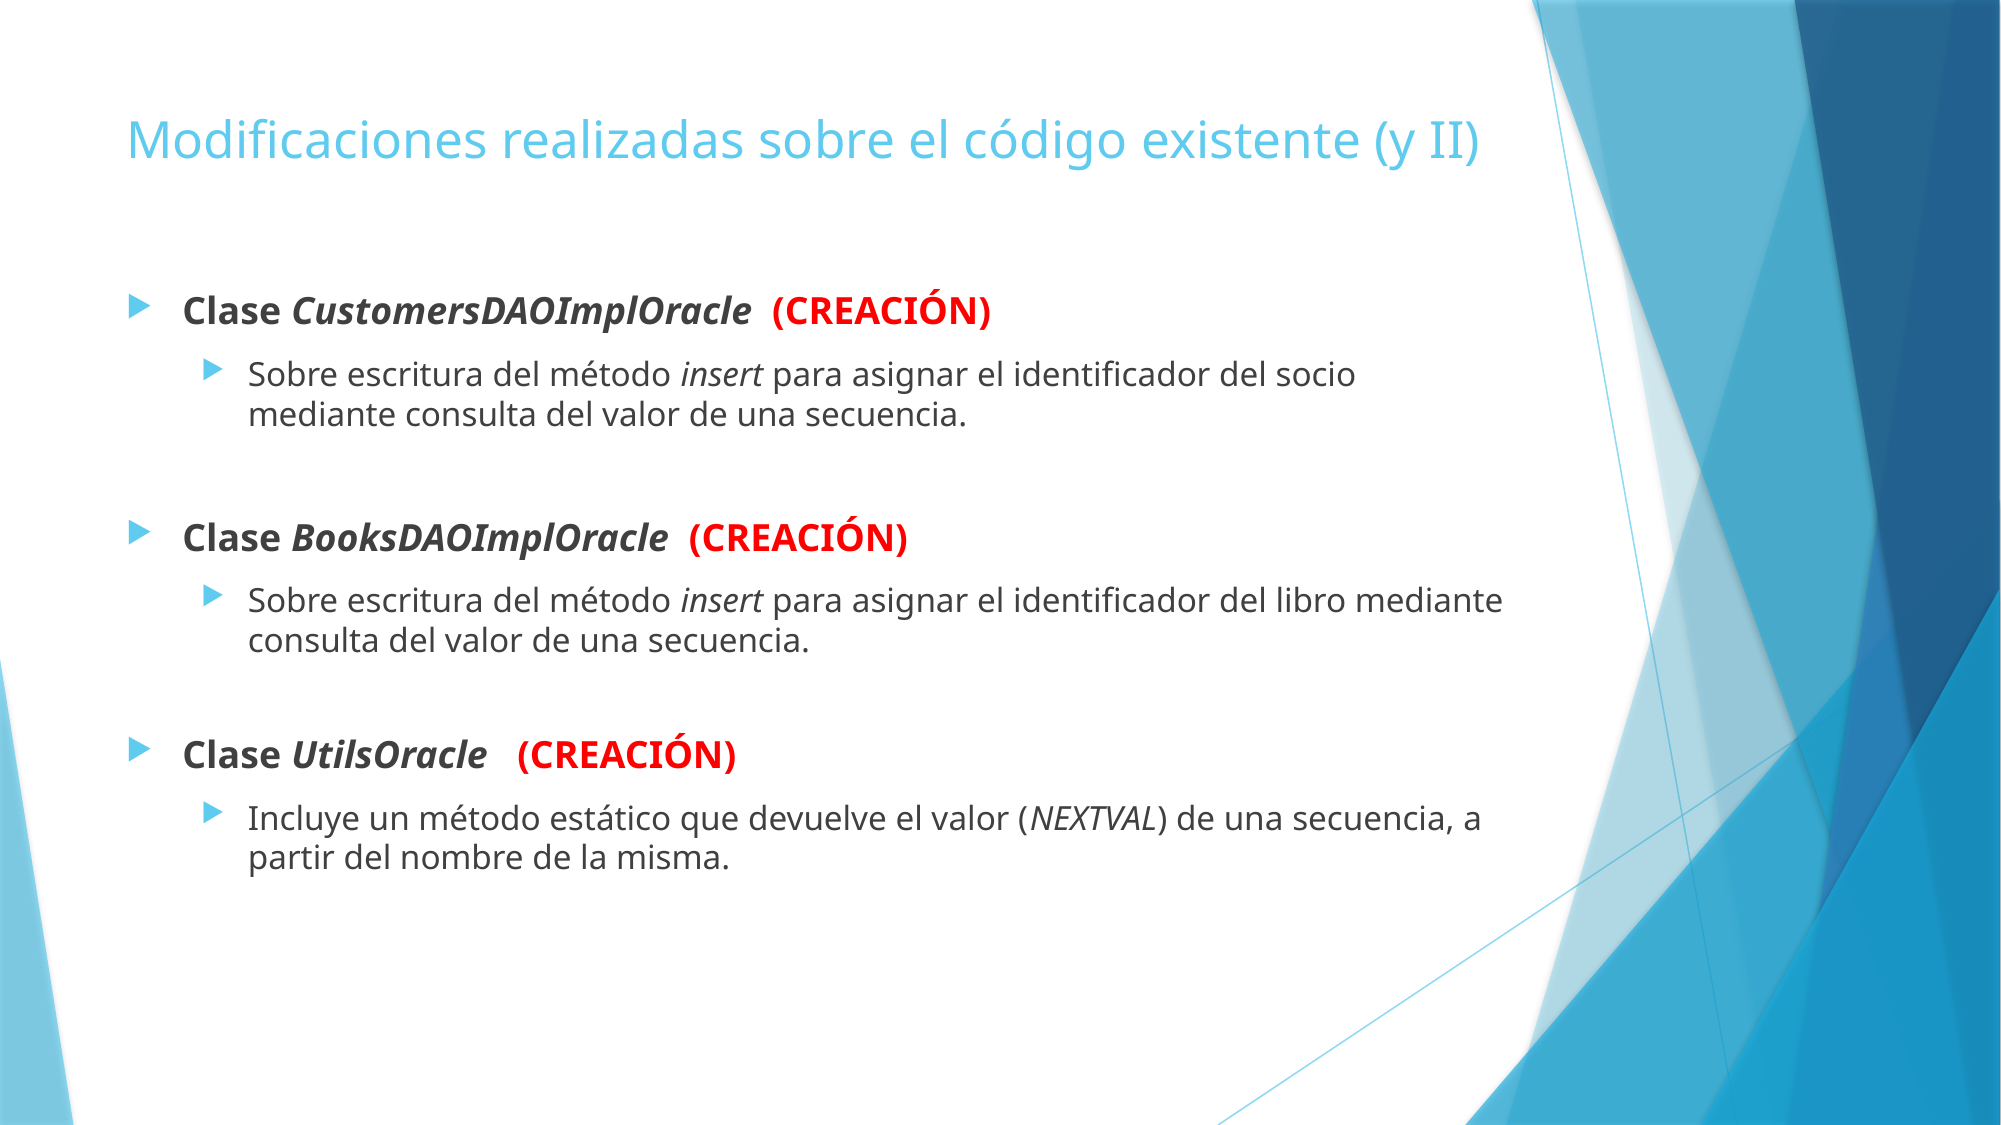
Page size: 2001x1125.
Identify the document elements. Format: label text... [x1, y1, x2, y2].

title Modificaciones realizadas sobre el código existente (y II) [111, 99, 1522, 236]
list Clase CustomersDAOImplOracle (CREACIÓN) Sobre escritura del método insert para asignar el identificador del socio mediante consulta del valor de una secuencia. Clase BooksDAOImplOracle (CREACIÓN) Sobre escritura del método insert para asignar el identificador del libro mediante consulta del valor de una secuencia. Clase UtilsOracle (CREACIÓN) Incluye un método estático que devuelve el valor (NEXTVAL) de una secuencia, a partir del nombre de la misma. [111, 279, 1522, 991]
